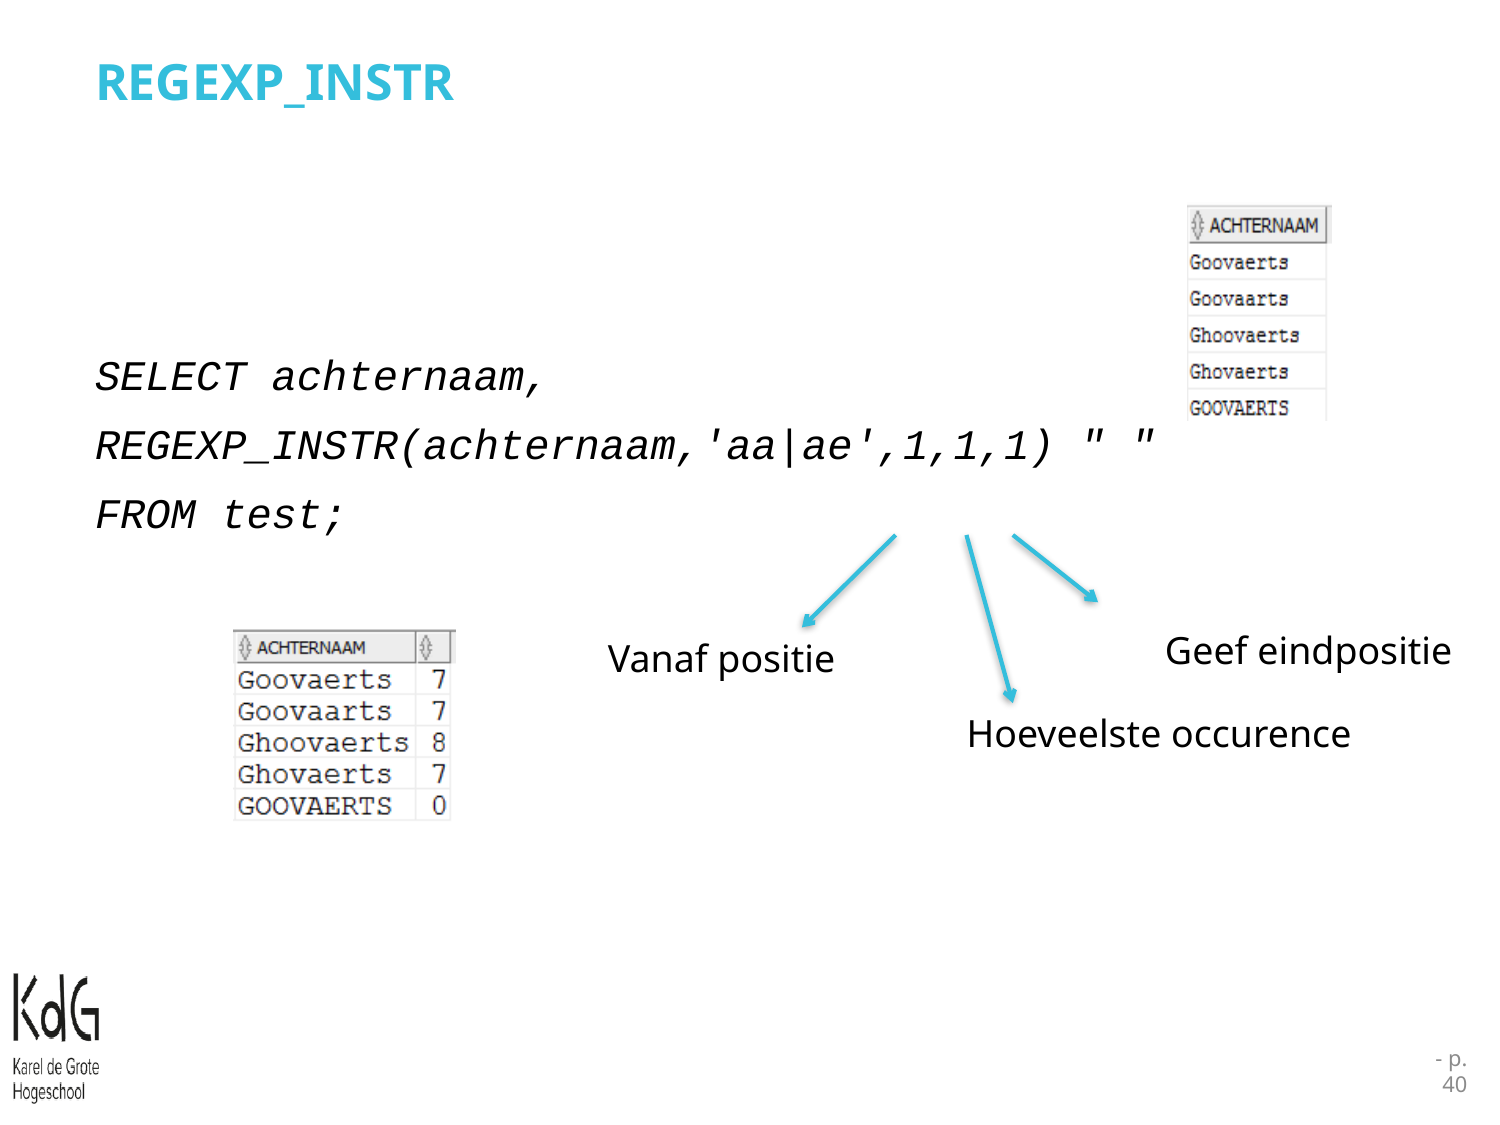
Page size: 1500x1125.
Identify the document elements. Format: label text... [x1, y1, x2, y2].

list SELECT achternaam, REGEXP_INSTR(achternaam,'aa|ae',1,1,1) " " FROM test; [94, 201, 1412, 1006]
text_box Hoeveelste occurence [951, 703, 1367, 763]
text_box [966, 534, 1014, 704]
picture [5, 928, 124, 1114]
text_box Geef eindpositie [1150, 619, 1468, 680]
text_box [1012, 534, 1099, 603]
title REGEXP_INSTR [94, 42, 1412, 201]
picture [1187, 202, 1332, 421]
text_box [801, 534, 896, 628]
text_box Vanaf positie [593, 627, 851, 688]
picture [233, 629, 456, 829]
slide_number - p.40 [1411, 1042, 1483, 1103]
